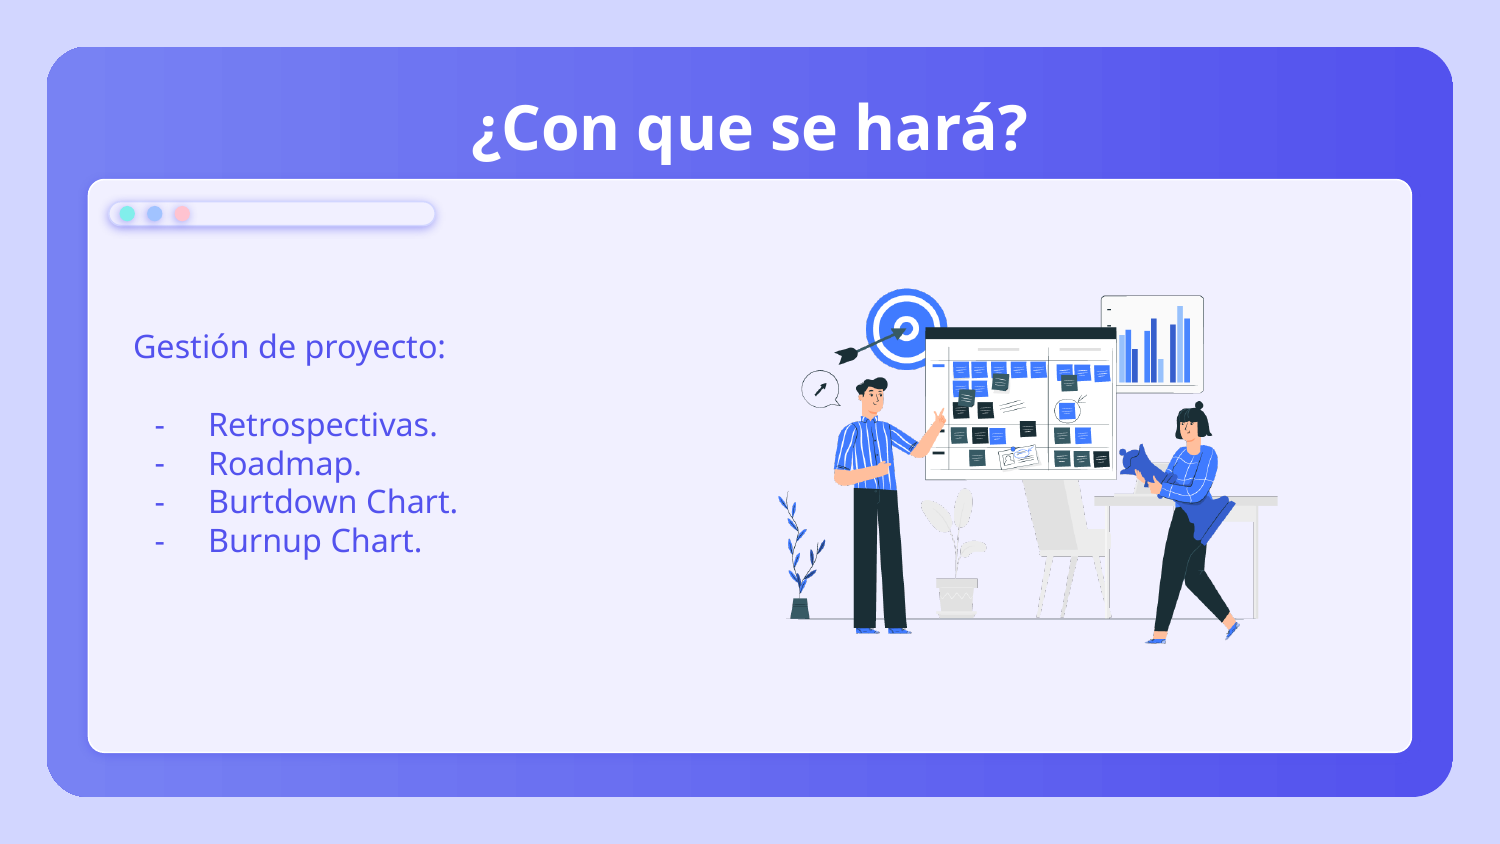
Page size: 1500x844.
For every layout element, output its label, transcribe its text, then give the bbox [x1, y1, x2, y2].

title ¿Con que se hará? [118, 72, 1382, 167]
list Gestión de proyecto: Retrospectivas. Roadmap. Burtdown Chart. Burnup Chart. [118, 224, 1382, 729]
picture [777, 288, 1278, 644]
